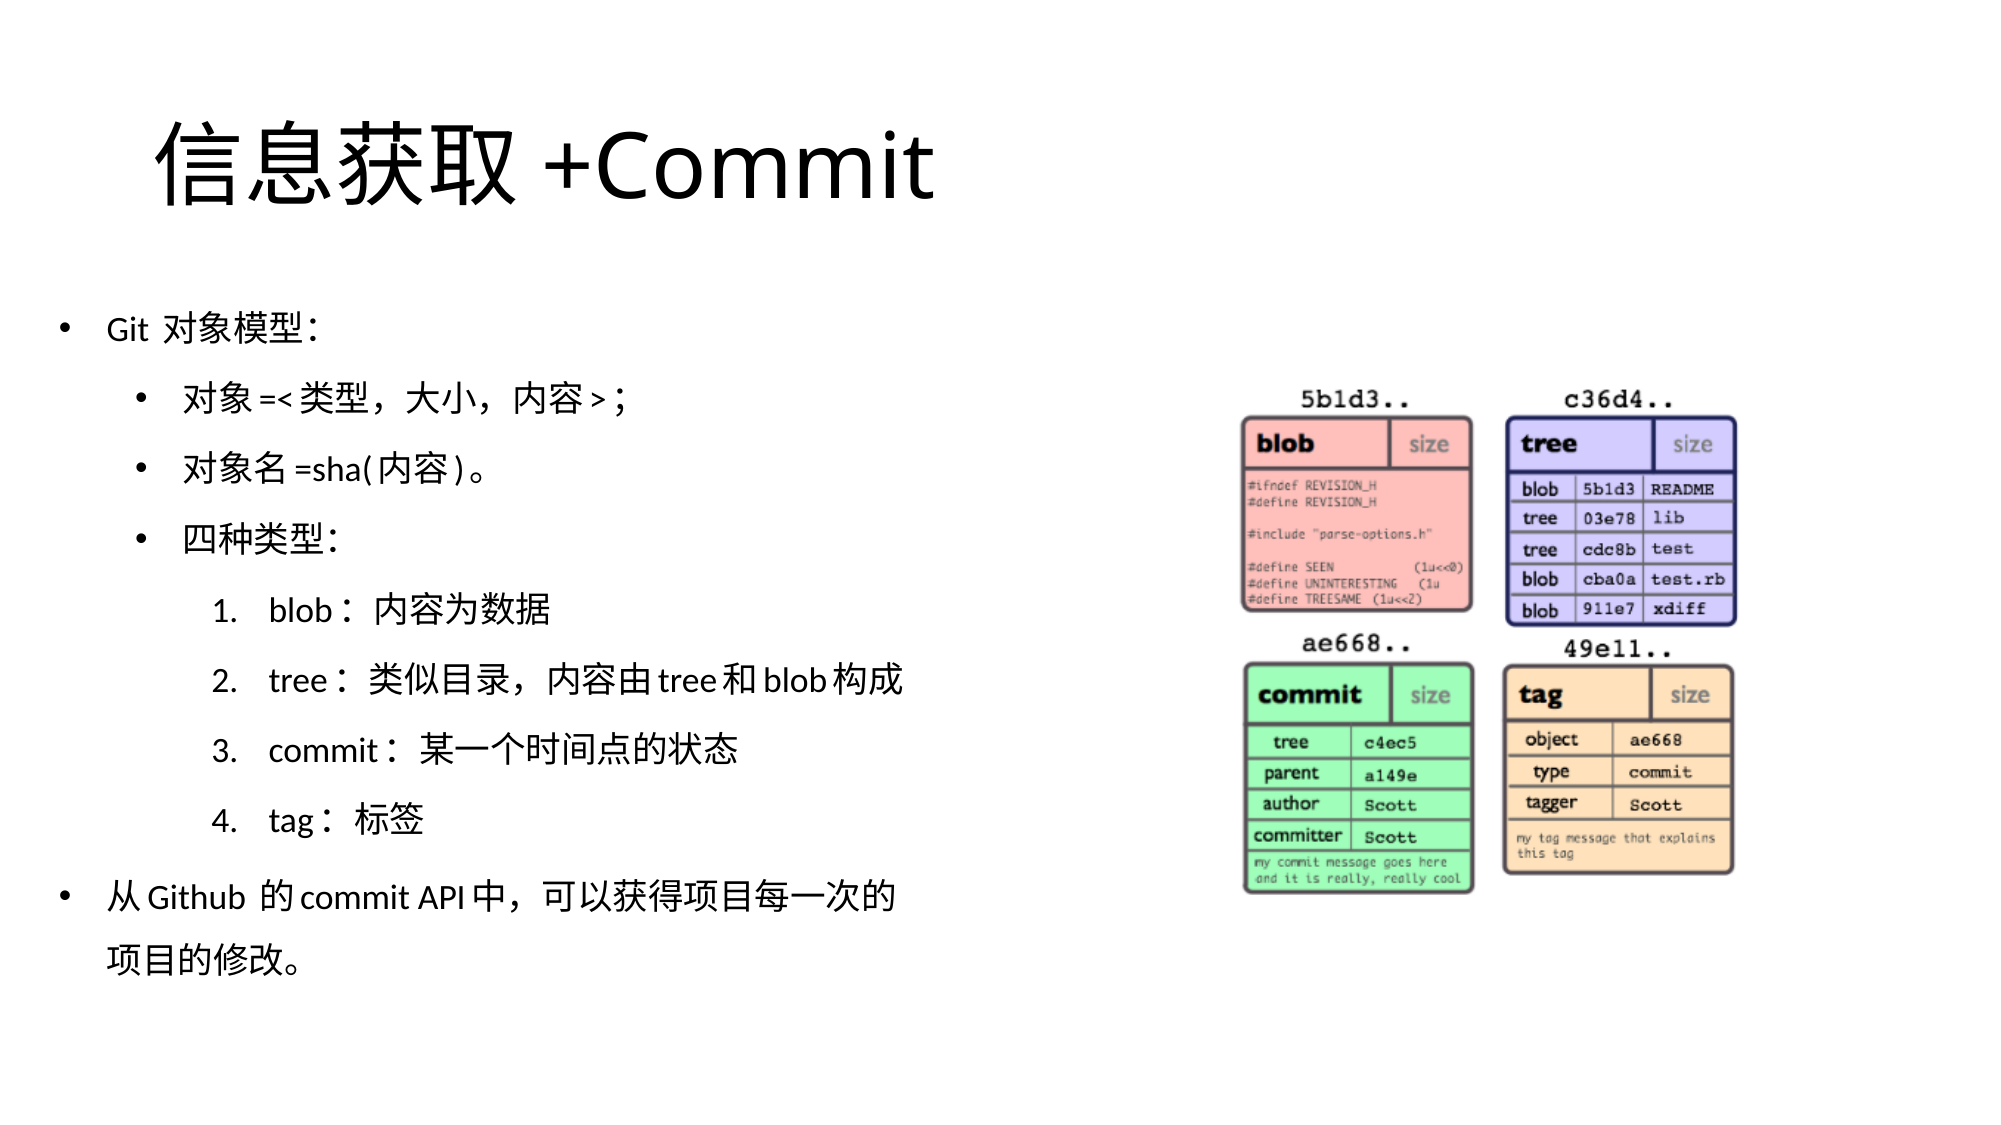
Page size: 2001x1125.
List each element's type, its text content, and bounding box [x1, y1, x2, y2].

list Git 对象模型： 对象=<类型，大小，内容>； 对象名=sha(内容)。 四种类型： blob：内容为数据 tree：类似目录，内容由tree和blob构成 commit：某一个时间点的状态 tag：标签 从Github 的commit API中，可以获得项目每一次的项目的修改。 [5, 277, 923, 1042]
picture [1230, 384, 1753, 906]
title 信息获取+Commit [137, 59, 1863, 278]
